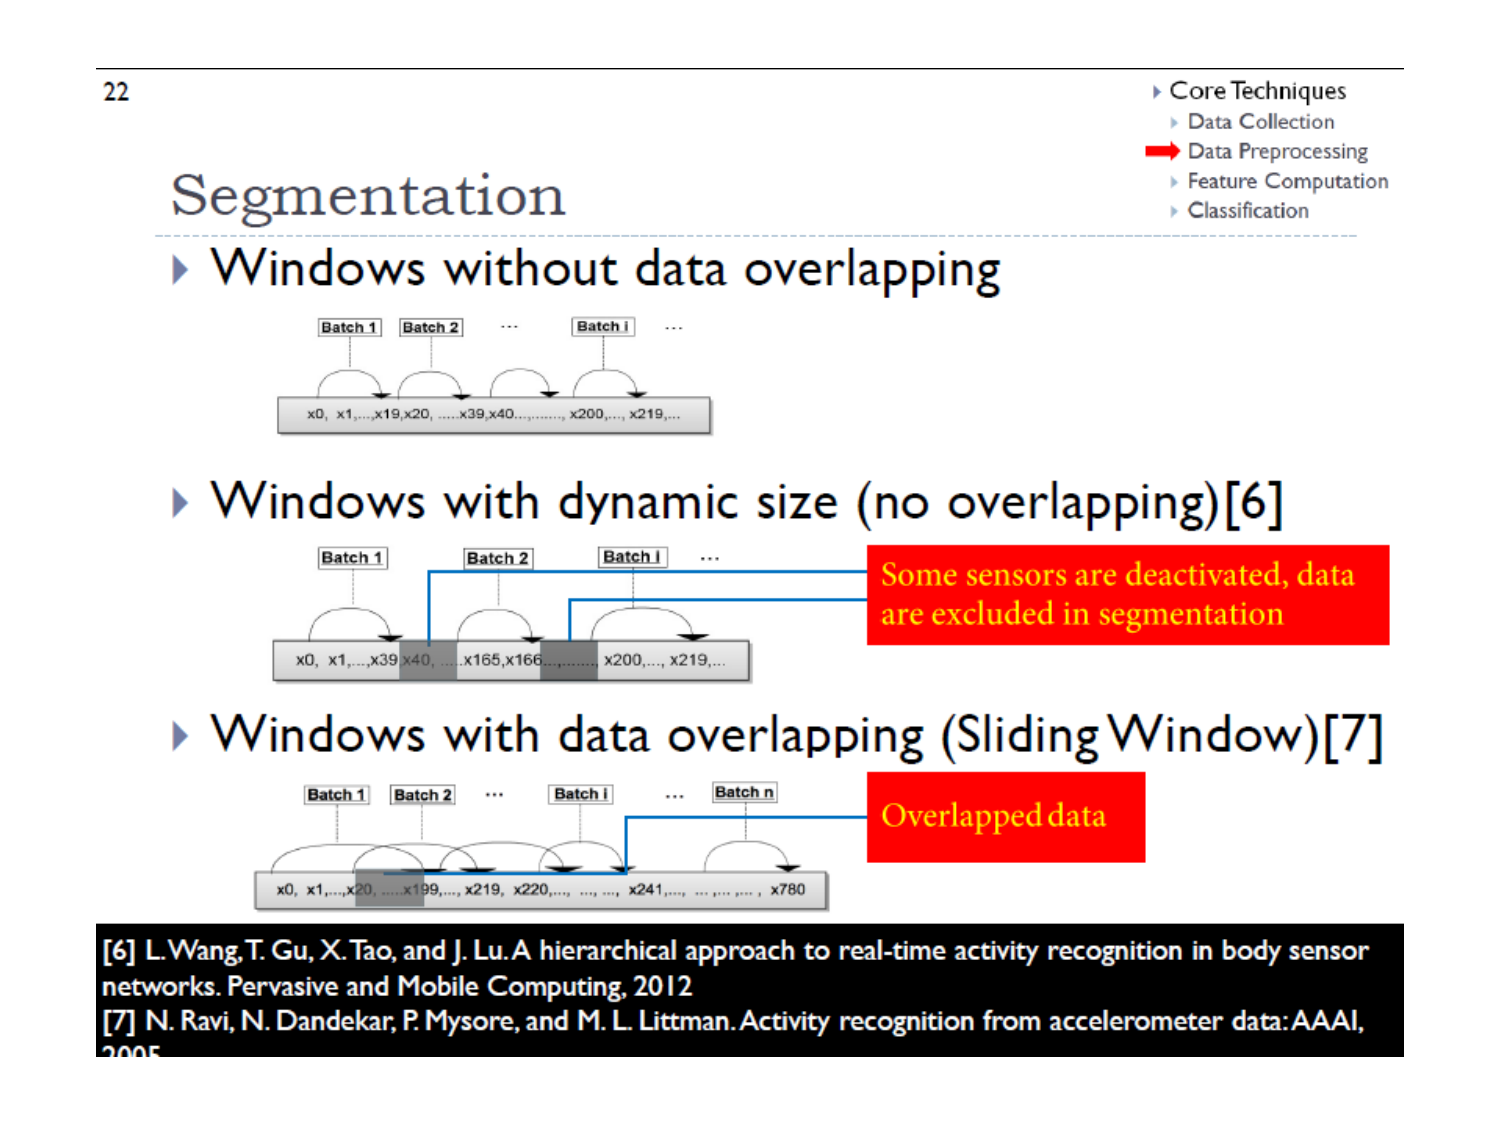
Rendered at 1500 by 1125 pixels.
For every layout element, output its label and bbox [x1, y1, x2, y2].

picture [96, 68, 1404, 1057]
